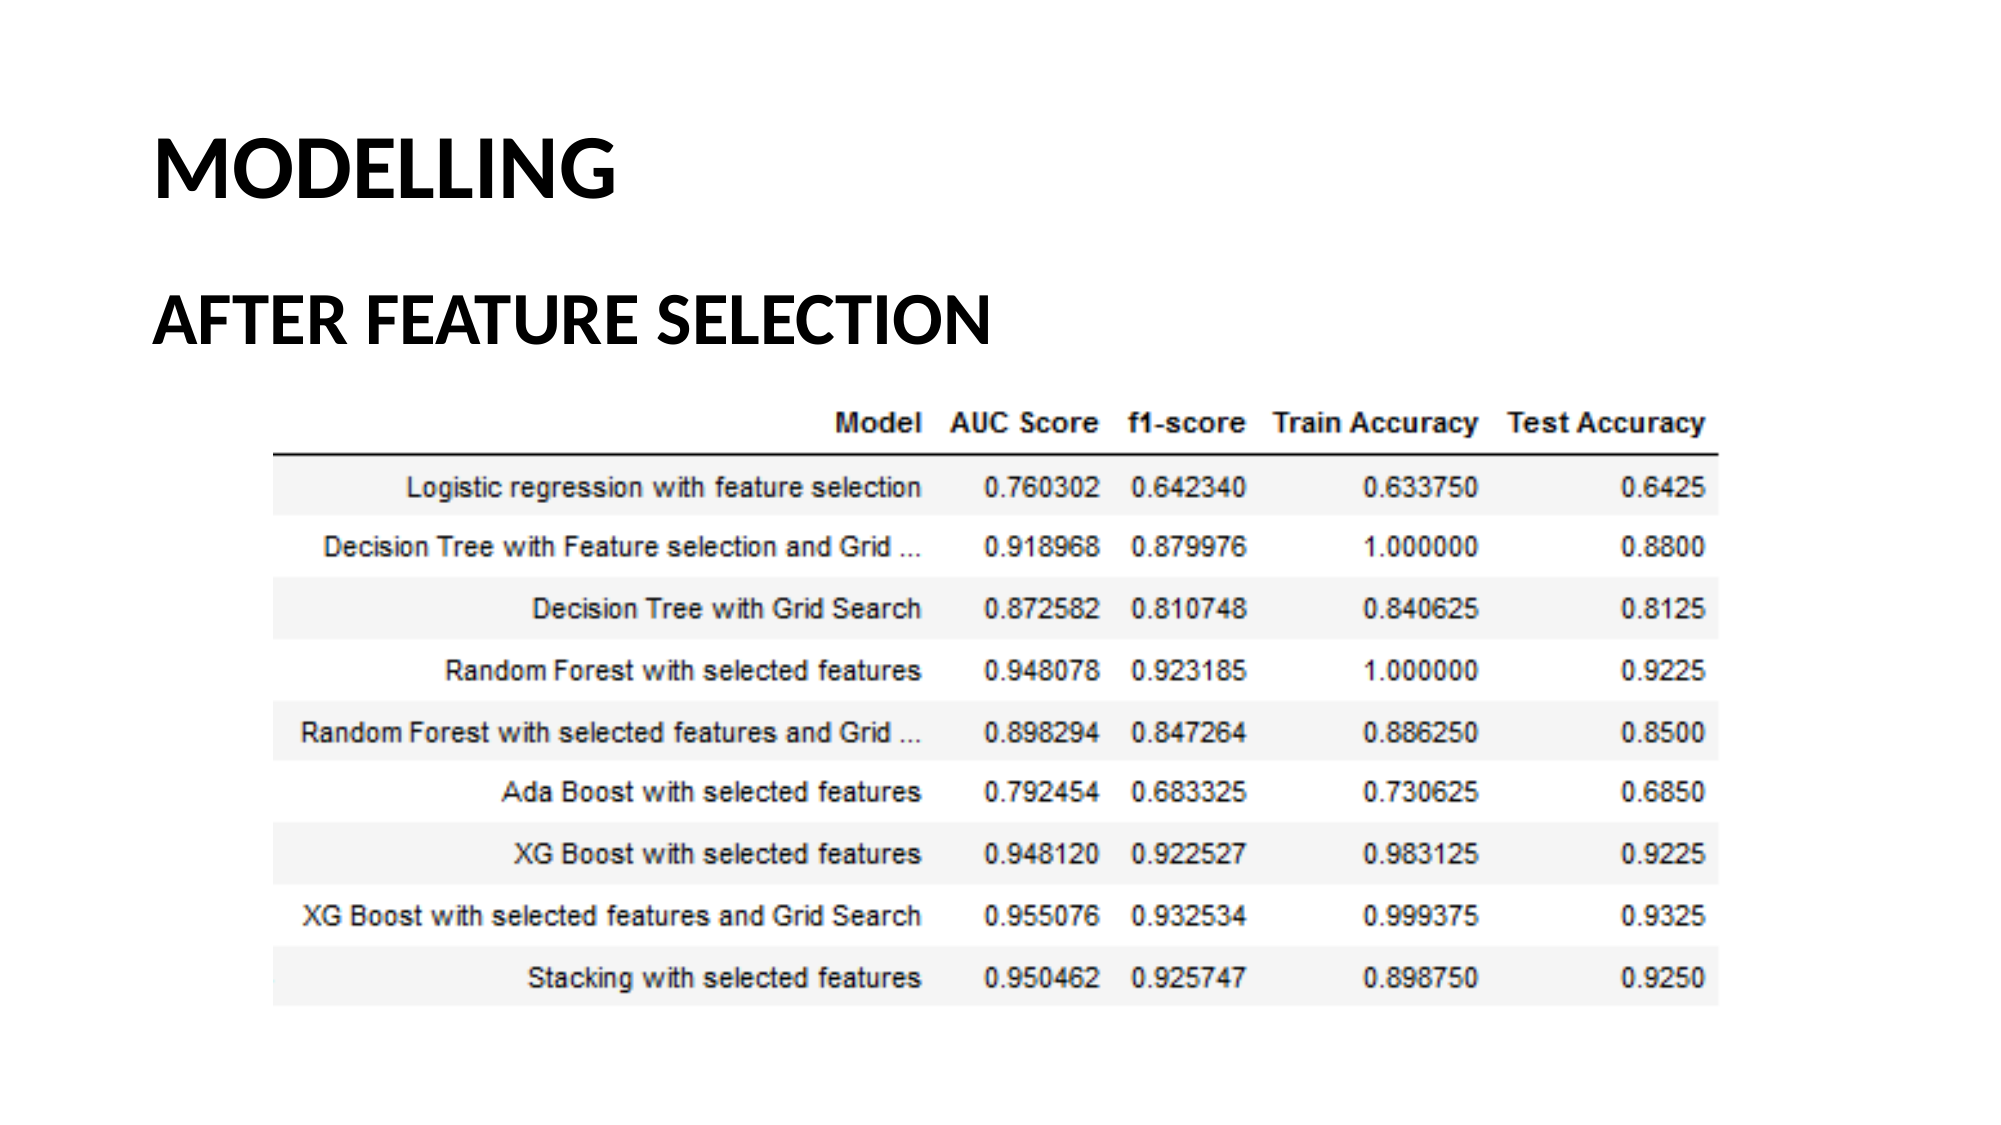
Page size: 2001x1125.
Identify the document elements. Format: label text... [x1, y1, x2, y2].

text_box AFTER FEATURE SELECTION [137, 272, 1419, 393]
picture [273, 392, 1727, 1009]
title MODELLING [137, 59, 1863, 278]
